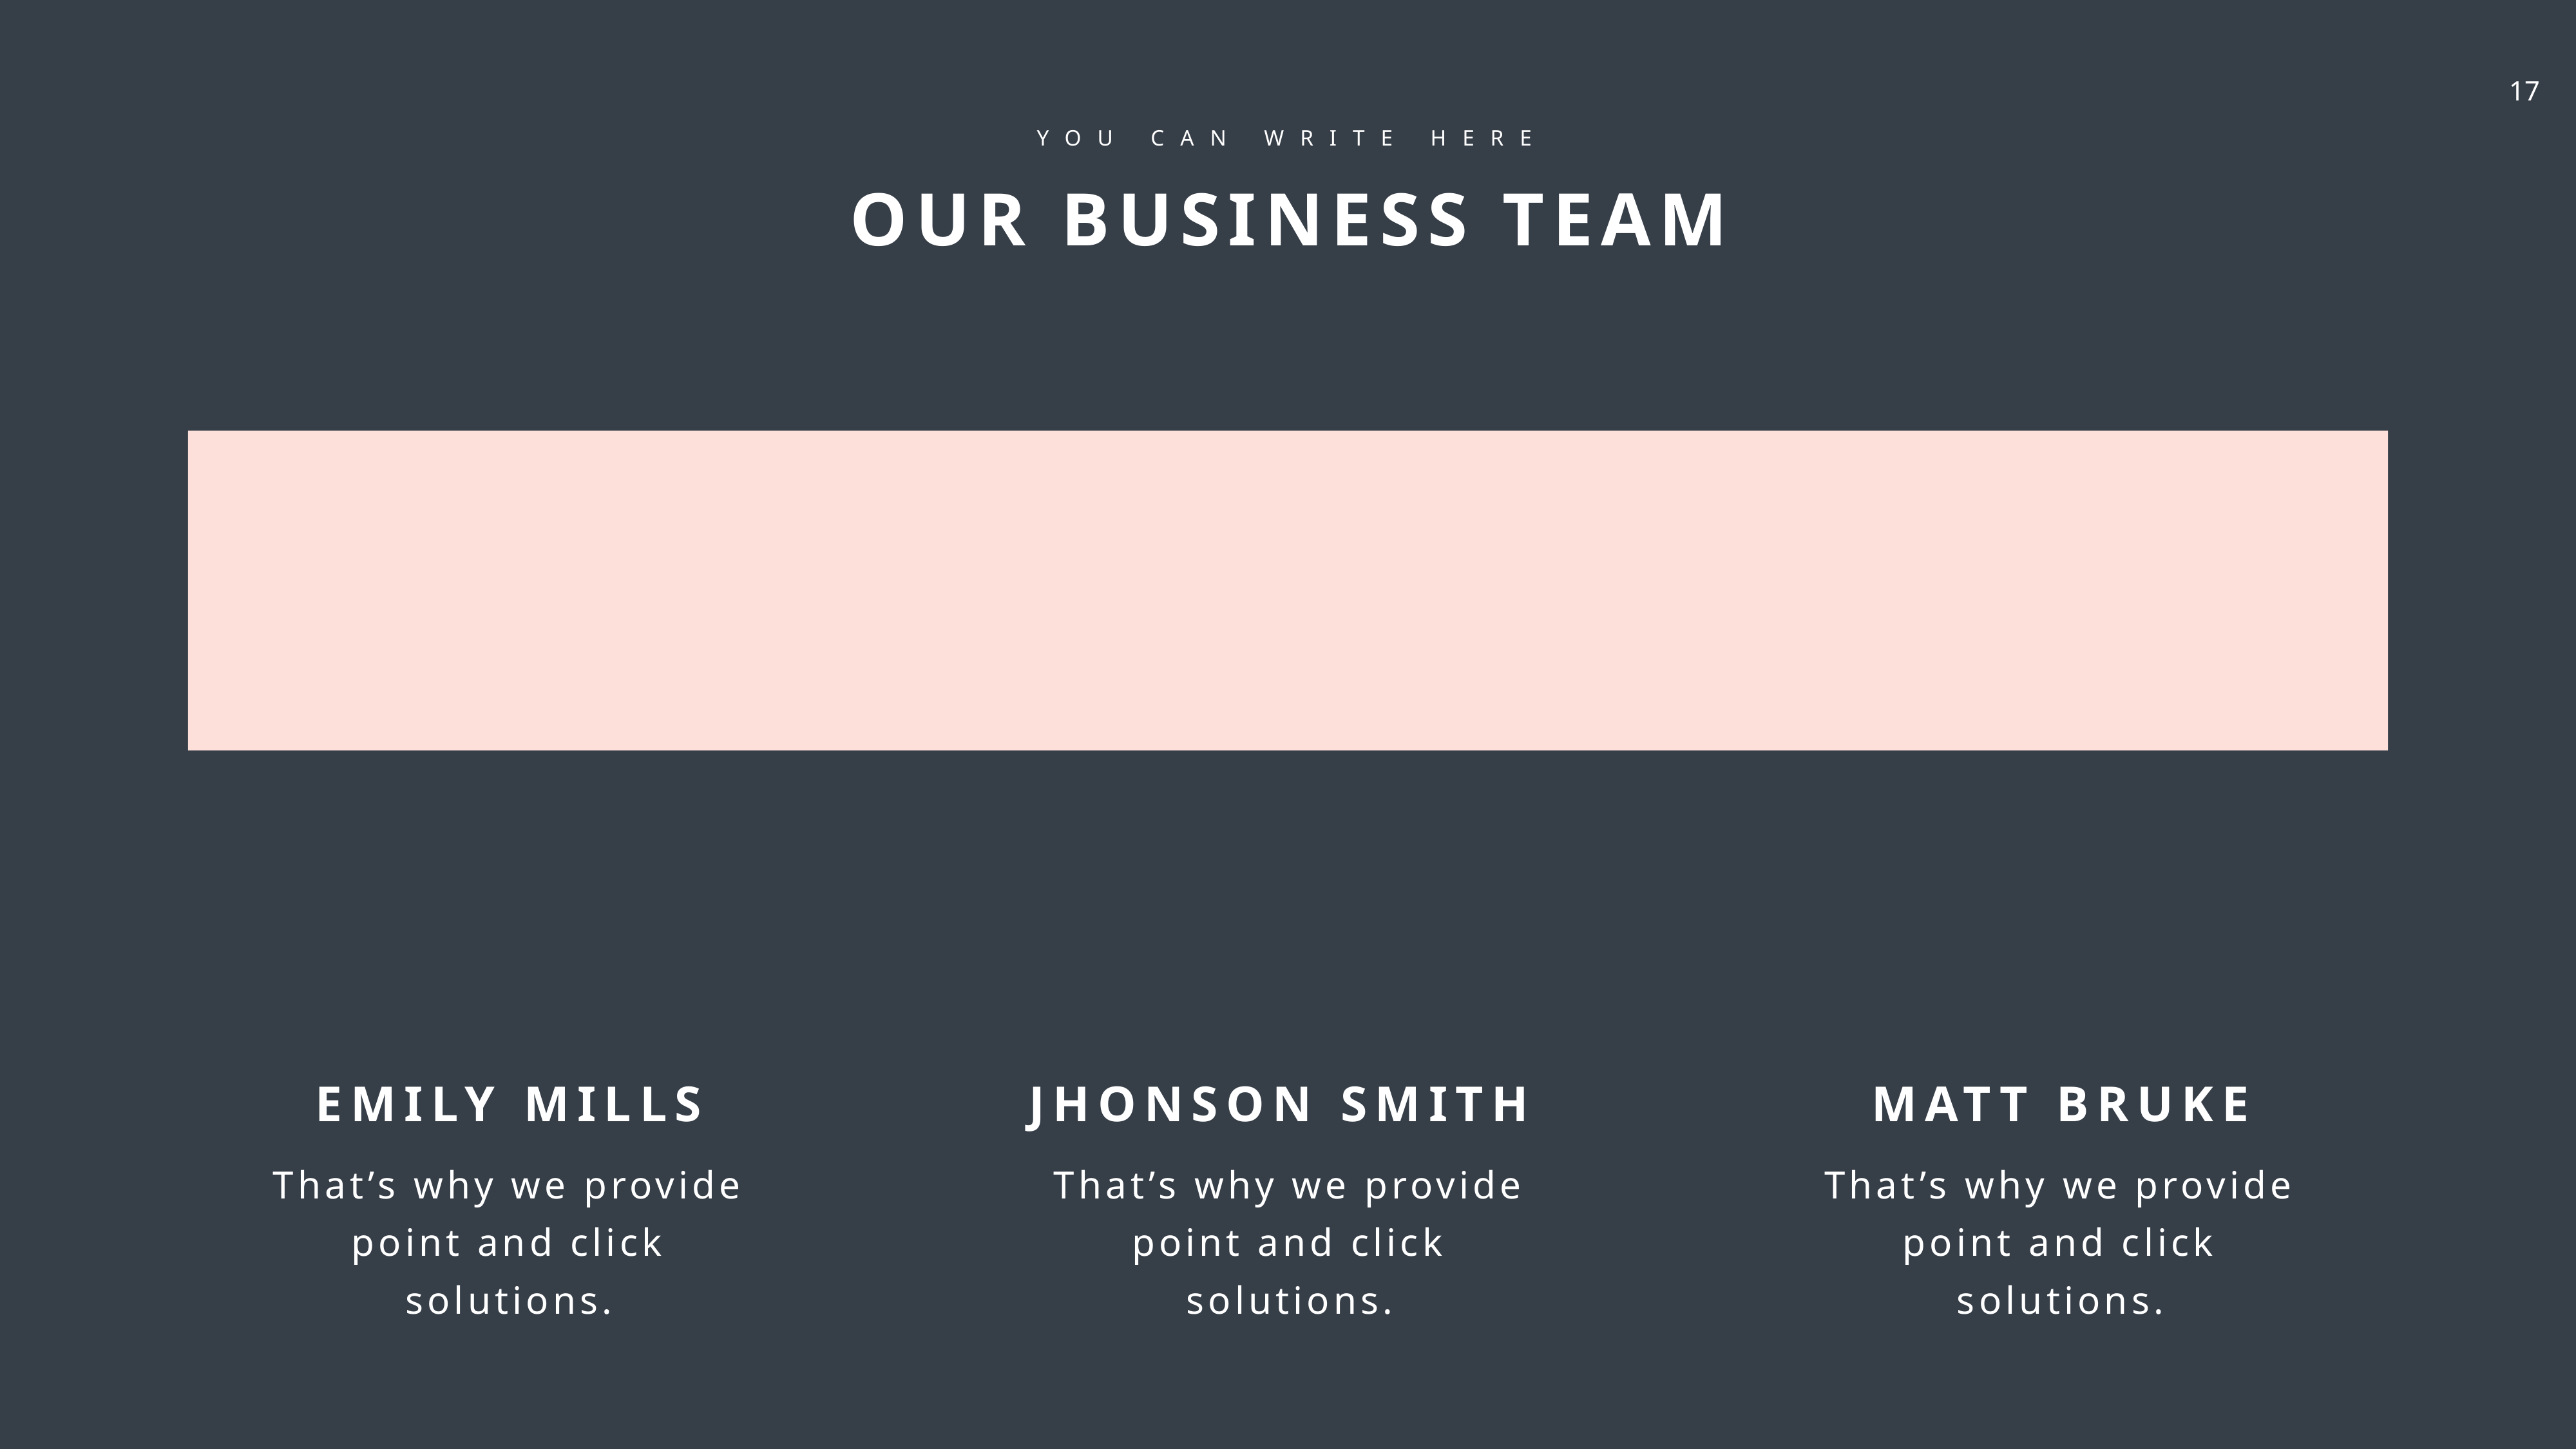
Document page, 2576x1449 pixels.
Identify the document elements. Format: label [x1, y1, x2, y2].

picture [1055, 521, 1514, 980]
picture [280, 521, 738, 980]
picture [1831, 521, 2289, 980]
text_box [187, 430, 2401, 1271]
text_box [693, 119, 1885, 266]
